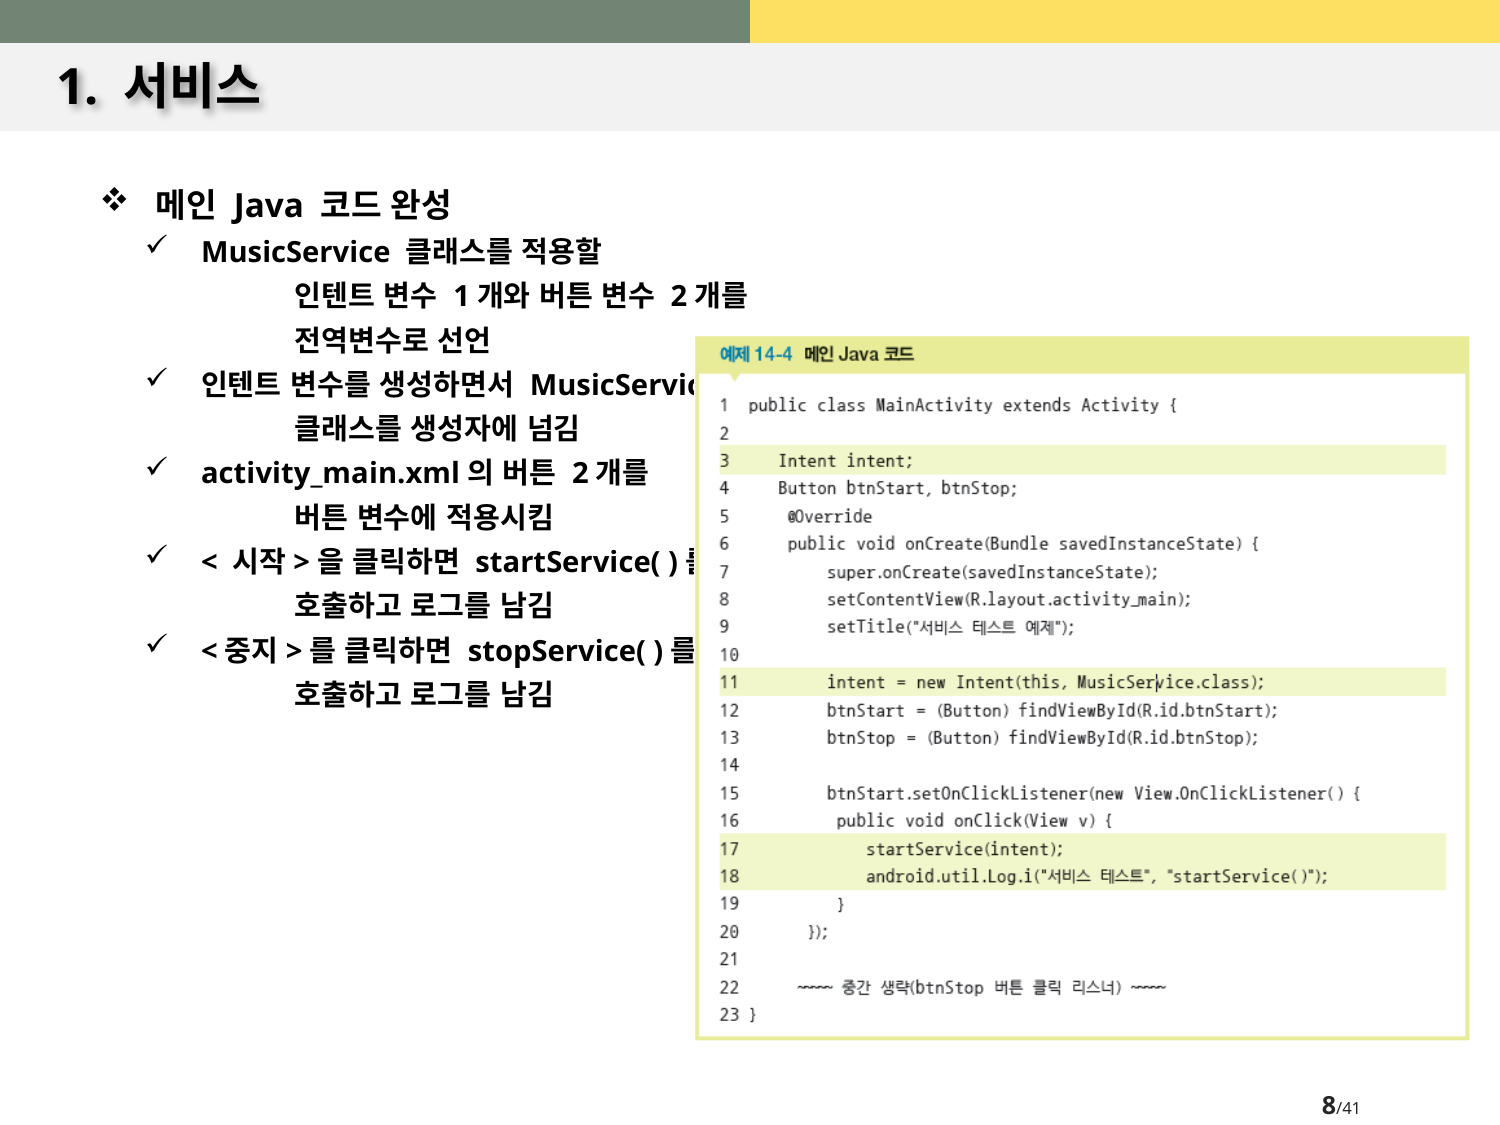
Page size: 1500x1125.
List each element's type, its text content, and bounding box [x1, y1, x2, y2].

list 메인 Java 코드 완성 MusicService 클래스를 적용할 인텐트 변수 1개와 버튼 변수 2개를 전역변수로 선언 인텐트 변수를 생성하면서 MusicService 클래스를 생성자에 넘김 activity_main.xml의 버튼 2개를 버튼 변수에 적용시킴 < 시작>을 클릭하면 startService( )를 호출하고 로그를 남김 <중지>를 클릭하면 stopService( )를 호출하고 로그를 남김 [41, 172, 1459, 1048]
picture [694, 335, 1472, 1043]
title 1. 서비스 [41, 42, 1459, 128]
